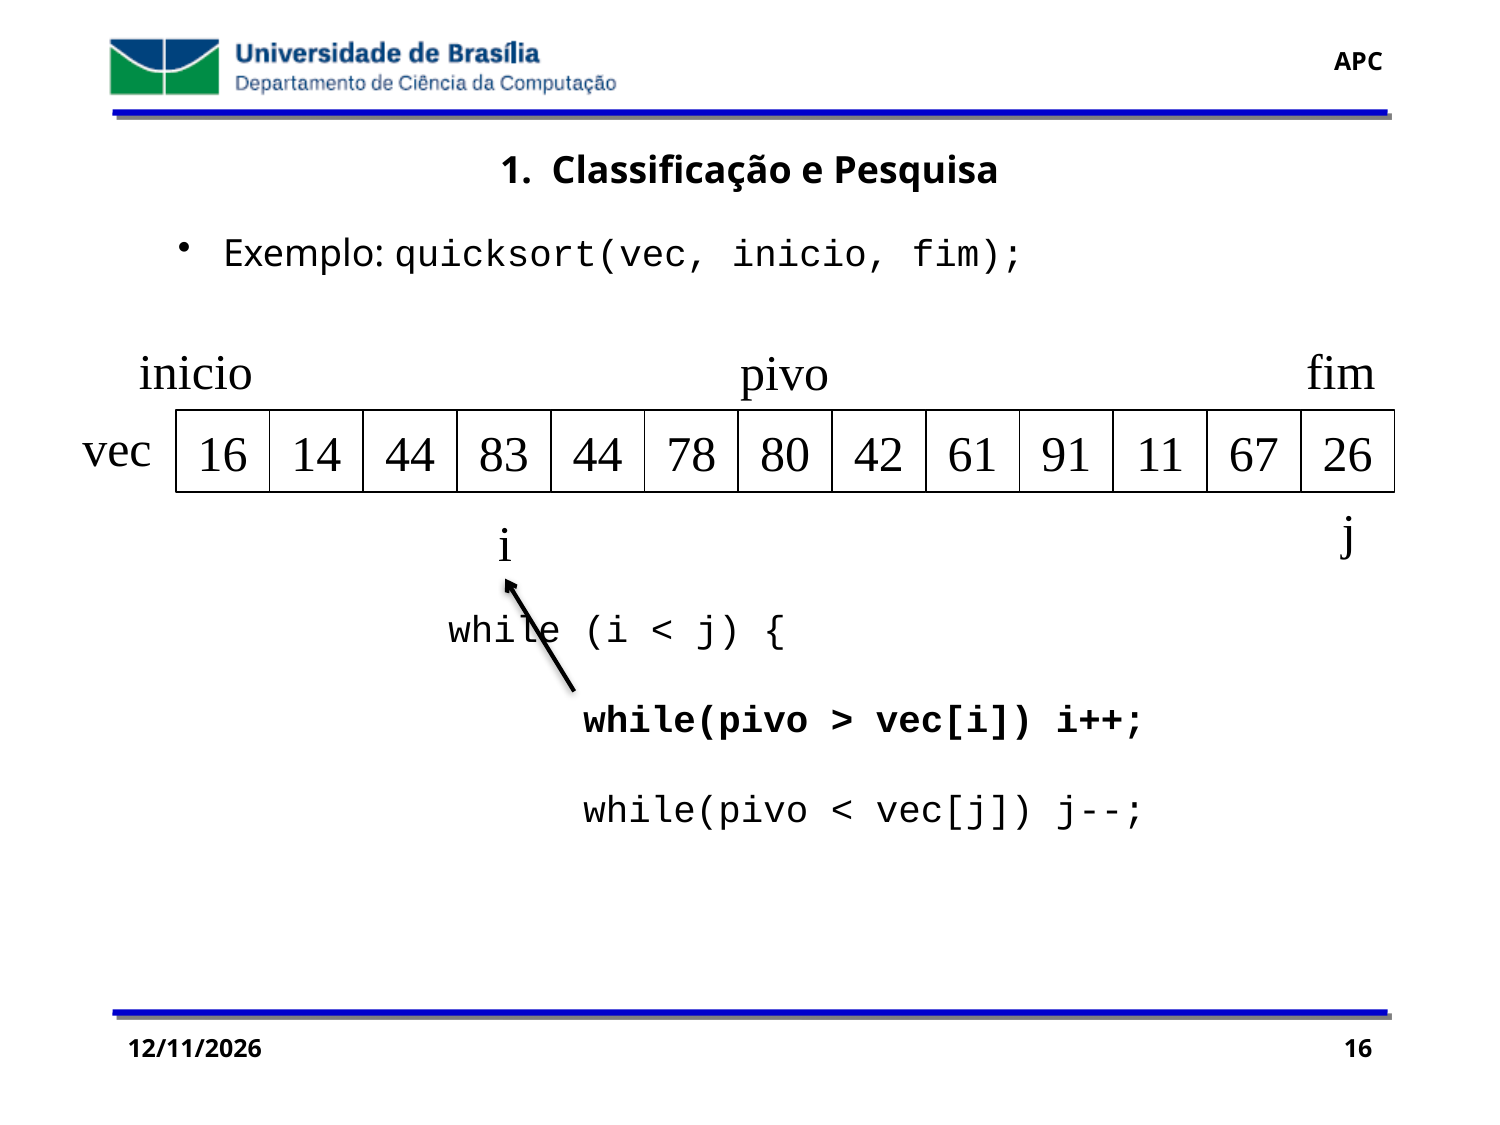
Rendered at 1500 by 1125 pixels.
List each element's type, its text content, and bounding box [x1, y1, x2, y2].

text_box j [1327, 492, 1371, 567]
text_box while (i < j) { while(pivo > vec[i]) i++; while(pivo < vec[j]) j--; [433, 597, 1184, 838]
text_box pivo [725, 333, 845, 408]
text_box 61 [925, 410, 1019, 493]
text_box inicio [124, 331, 269, 407]
text_box fim [1291, 331, 1391, 407]
text_box 78 [644, 410, 738, 493]
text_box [483, 600, 596, 671]
text_box vec [70, 405, 164, 488]
text_box 16 [175, 410, 269, 493]
text_box 80 [738, 410, 831, 493]
picture [105, 35, 632, 100]
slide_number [112, 1024, 426, 1101]
text_box i [483, 503, 528, 579]
slide_number 16 [1074, 1024, 1388, 1101]
text_box Exemplo: quicksort(vec, inicio, fim); [163, 221, 1301, 281]
text_box 44 [550, 410, 644, 493]
text_box 44 [363, 410, 456, 493]
text_box 14 [269, 410, 363, 493]
text_box 42 [831, 410, 925, 493]
text_box 91 [1019, 410, 1113, 493]
text_box 1. Classificação e Pesquisa [112, 138, 1388, 198]
text_box 26 [1300, 410, 1395, 493]
text_box 83 [456, 410, 550, 493]
text_box 1. Classificação e Pesquisa [480, 603, 576, 696]
text_box 11 [1113, 410, 1206, 493]
text_box 67 [1206, 410, 1300, 493]
